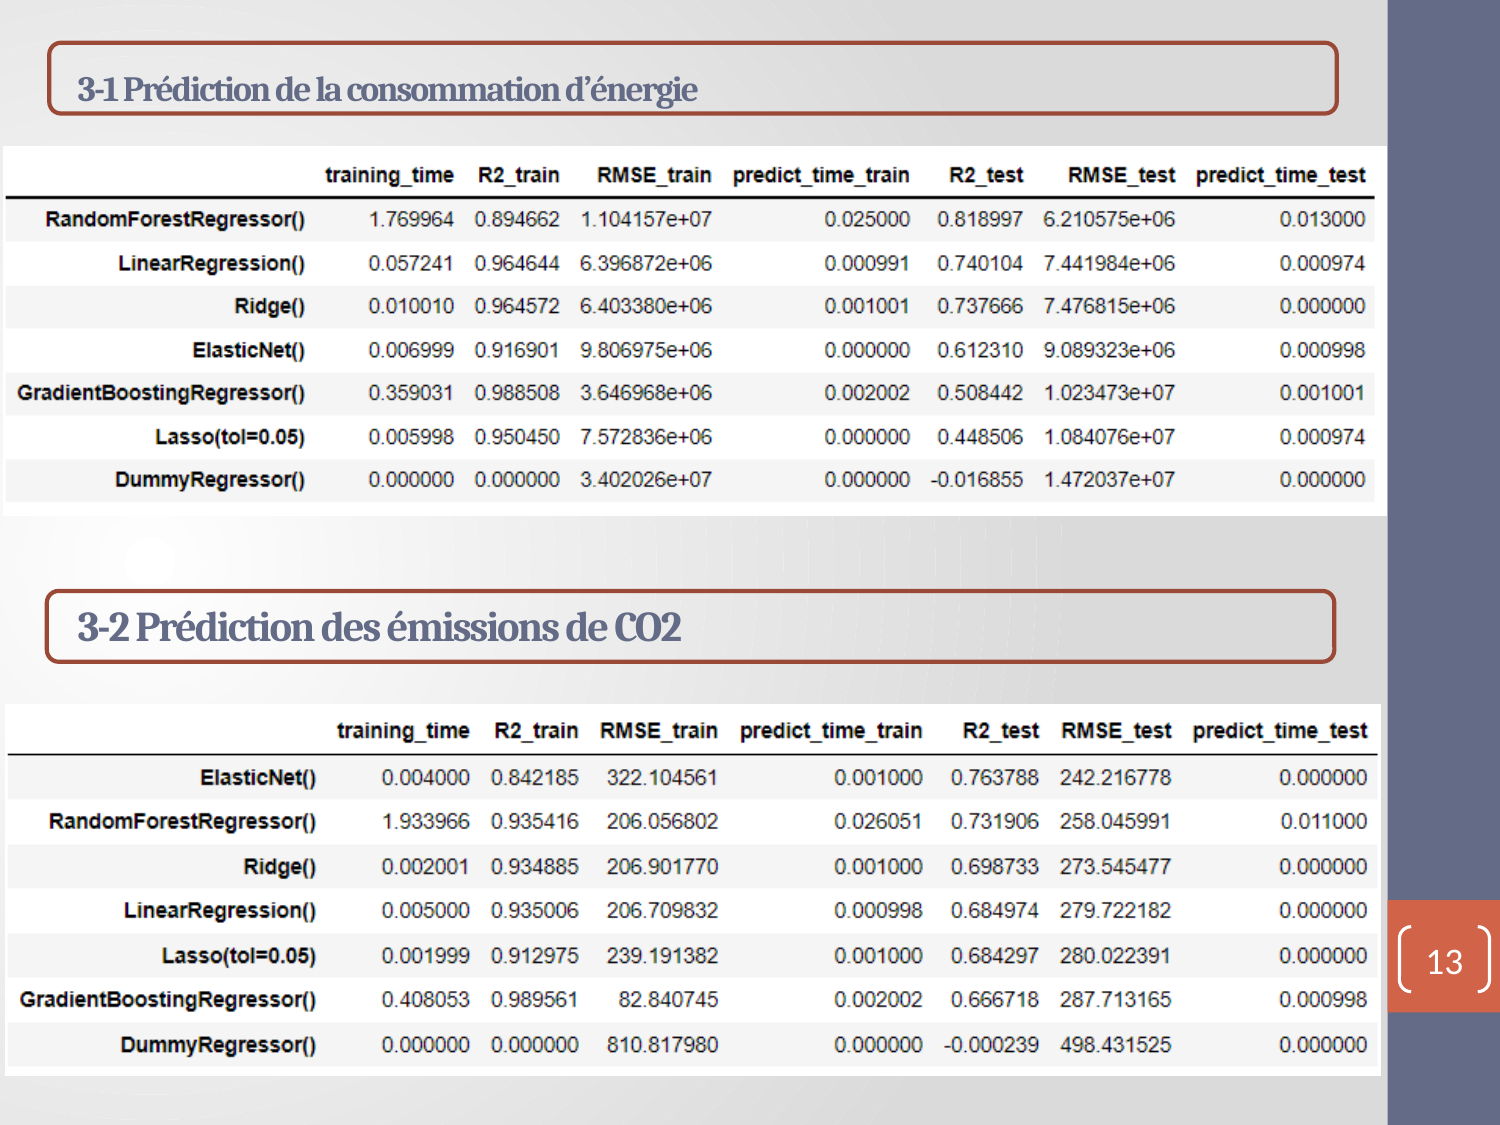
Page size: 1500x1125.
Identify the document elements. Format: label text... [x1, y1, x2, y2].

text_box [47, 40, 1339, 116]
picture [4, 703, 1382, 1077]
text_box [44, 588, 1337, 664]
text_box 3-1 Prédiction de la consommation d’énergie [63, 57, 1224, 139]
picture [2, 146, 1388, 516]
slide_number 13 [1397, 925, 1492, 994]
text_box 3-2 Prédiction des émissions de CO2 [63, 591, 1224, 696]
